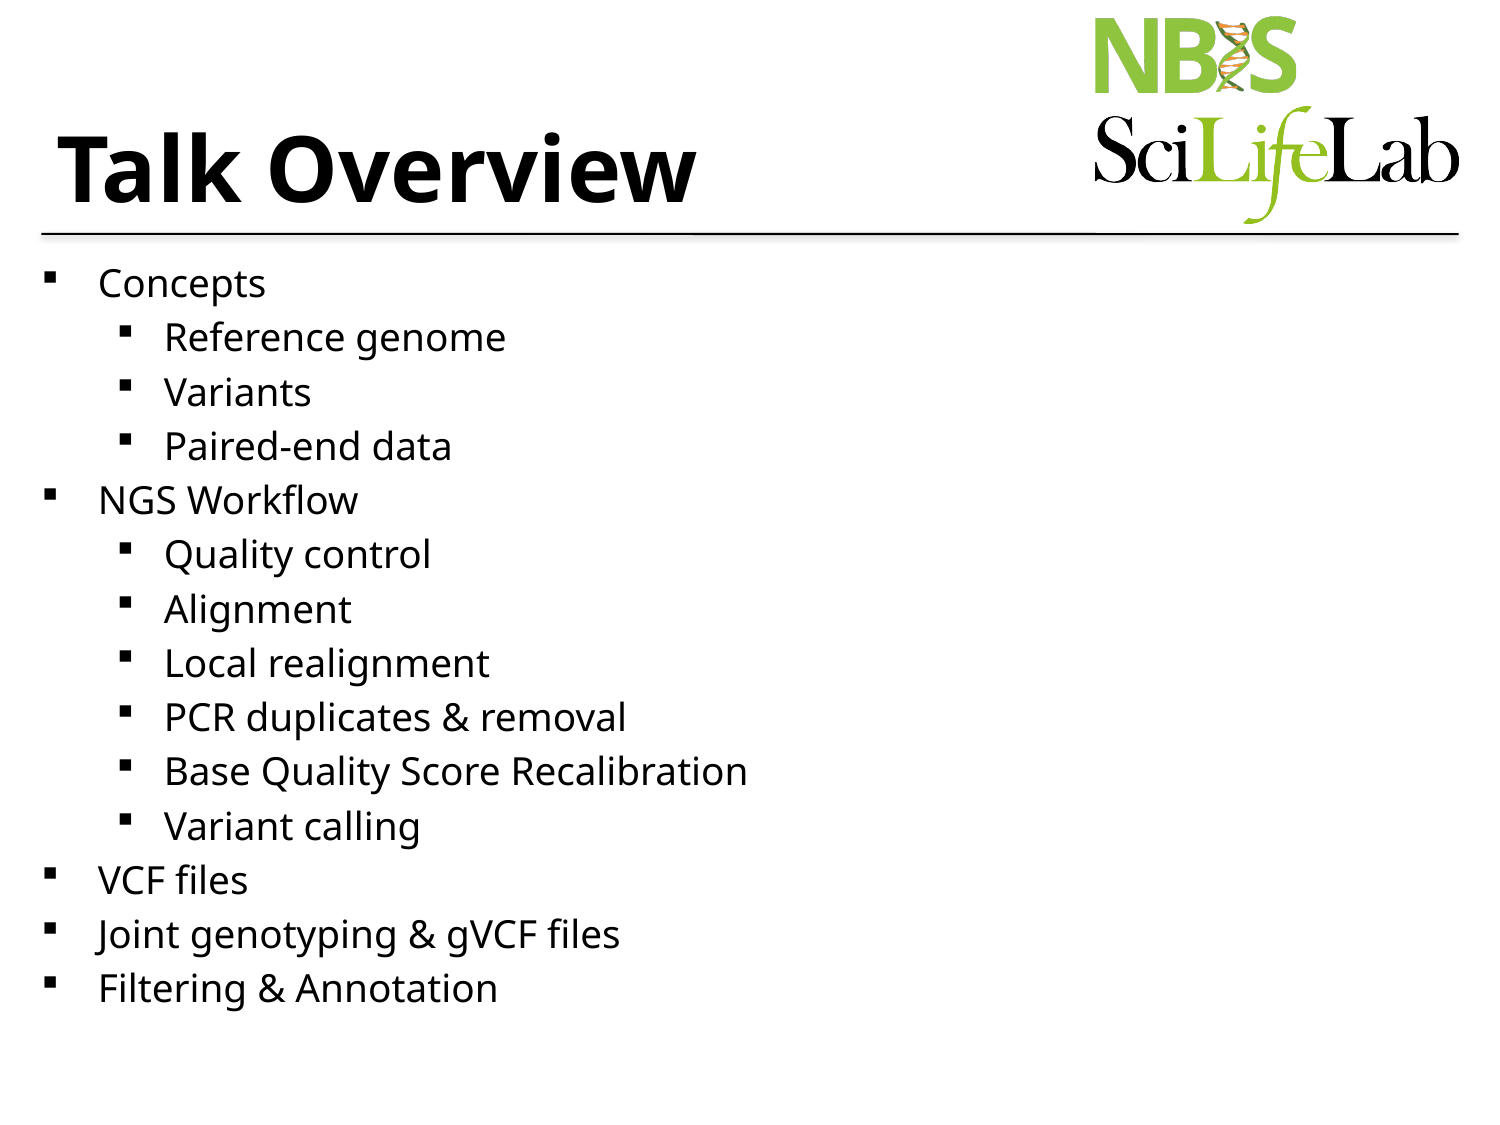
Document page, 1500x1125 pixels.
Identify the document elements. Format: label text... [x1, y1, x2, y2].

list Concepts Reference genome Variants Paired-end data NGS Workflow Quality control Alignment Local realignment PCR duplicates & removal Base Quality Score Recalibration Variant calling VCF files Joint genotyping & gVCF files Filtering & Annotation [41, 258, 1459, 1018]
picture [1095, 106, 1459, 224]
title Talk Overview [41, 103, 1066, 226]
